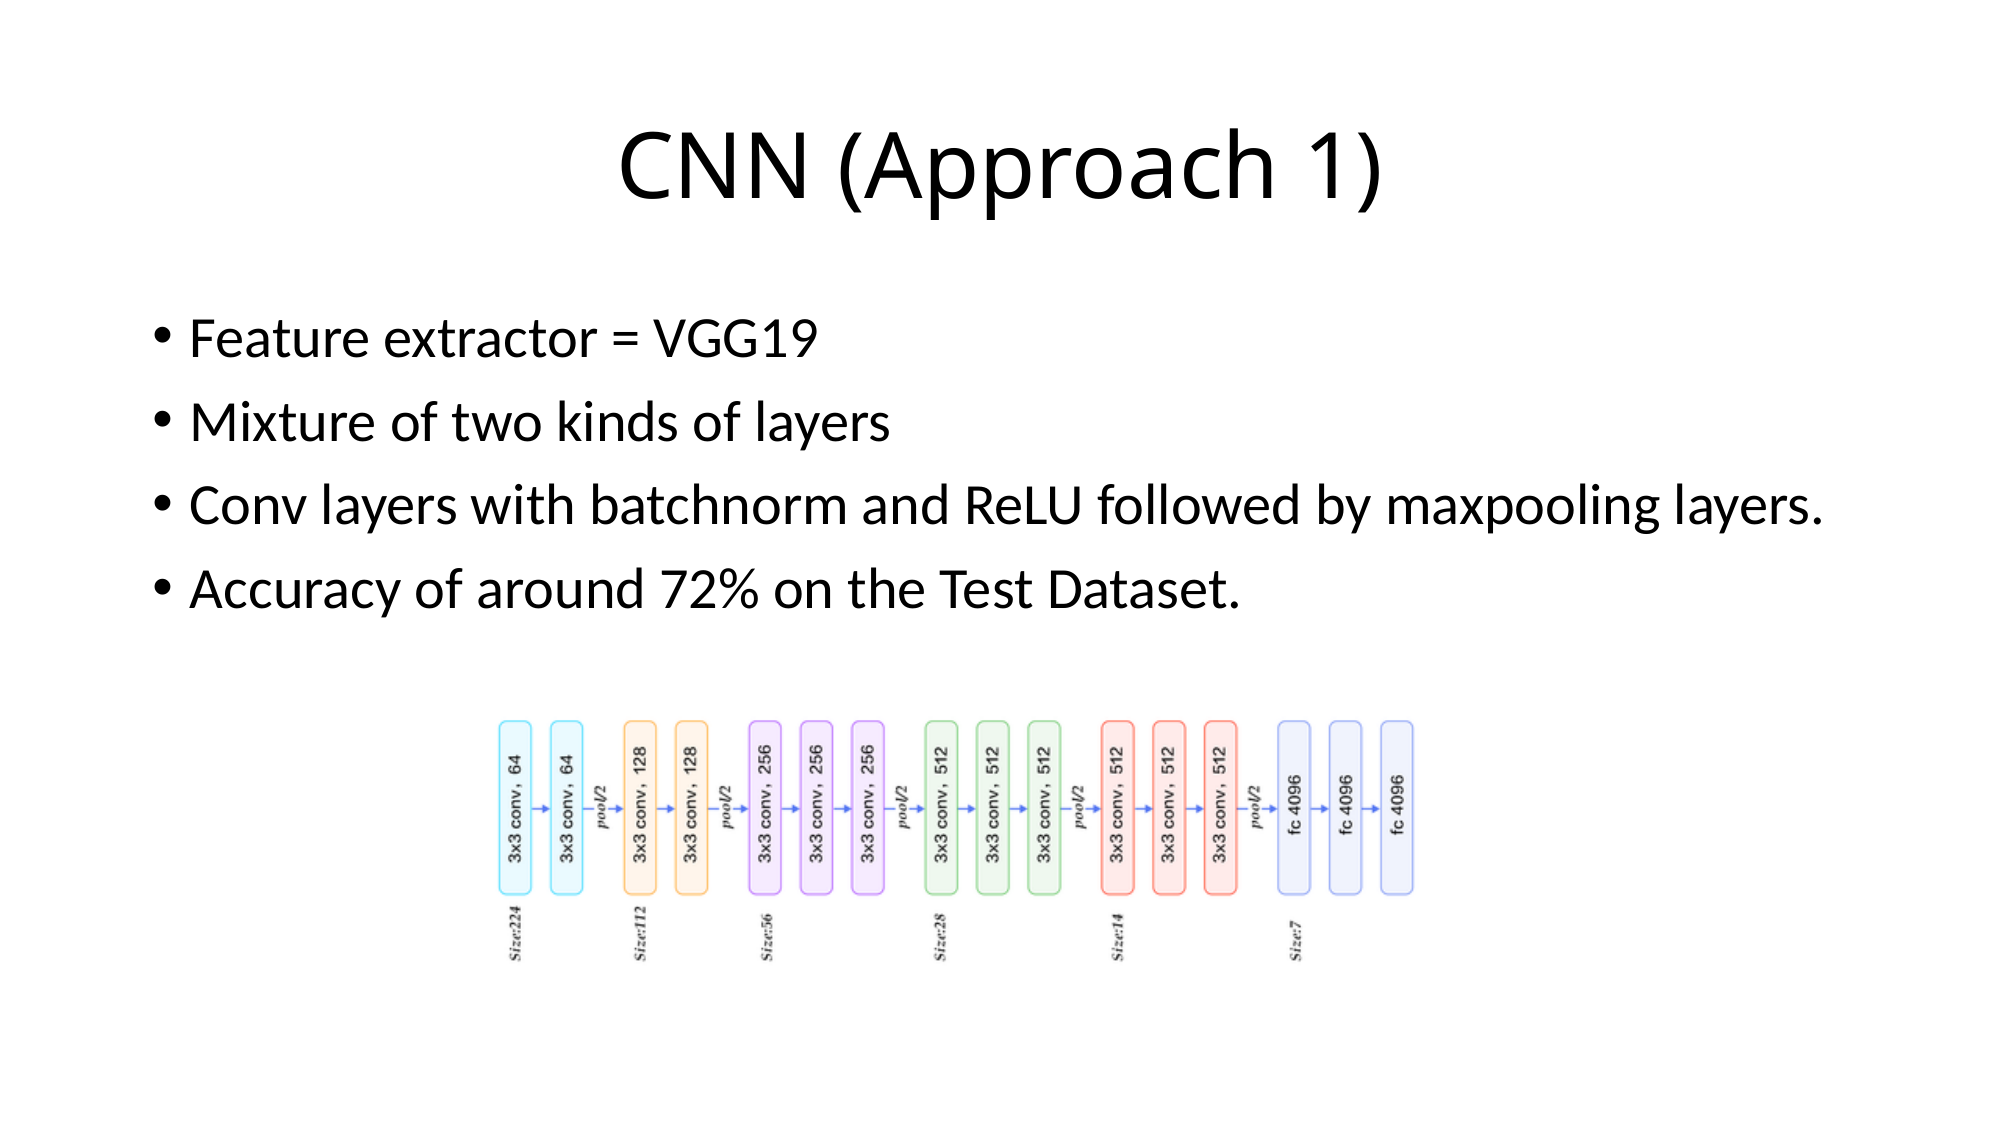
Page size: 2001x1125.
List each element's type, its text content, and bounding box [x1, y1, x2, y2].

list Feature extractor = VGG19 Mixture of two kinds of layers Conv layers with batchnorm and ReLU followed by maxpooling layers. Accuracy of around 72% on the Test Dataset. [137, 299, 1863, 1014]
title CNN (Approach 1) [137, 59, 1863, 278]
picture [485, 708, 1426, 970]
